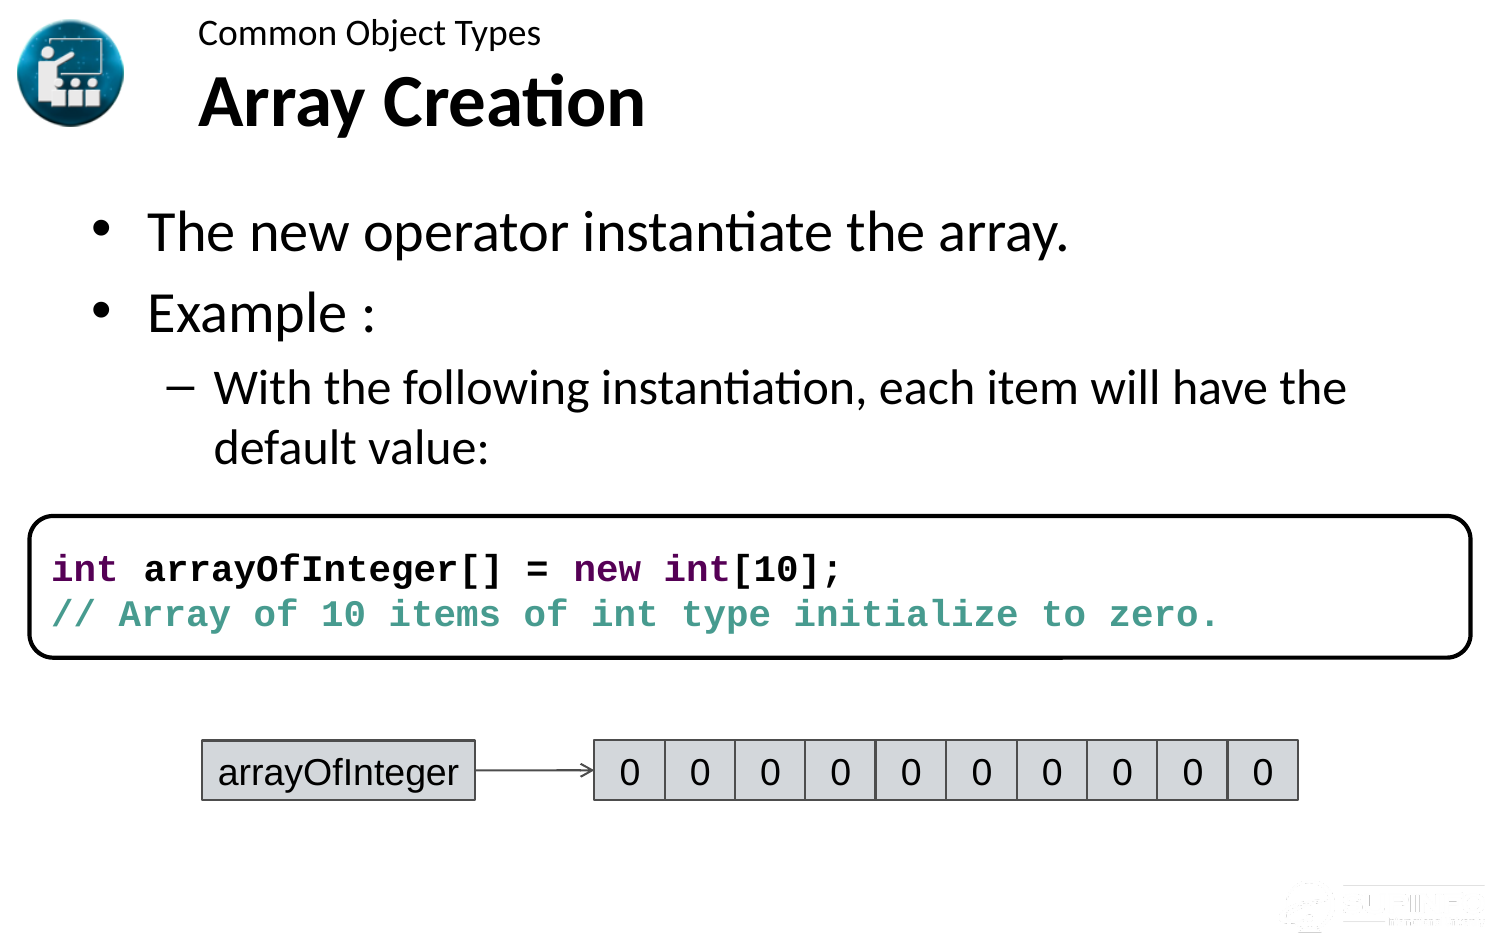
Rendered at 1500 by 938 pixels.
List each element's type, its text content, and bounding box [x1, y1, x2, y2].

list Common Object Types [183, 0, 1459, 56]
title Array Creation [183, 56, 1459, 138]
text_box [419, 28, 450, 90]
picture [39, 46, 101, 107]
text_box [201, 740, 1299, 802]
picture [17, 19, 125, 127]
picture [49, 37, 102, 75]
text_box int arrayOfInteger[] = new int[10]; // Array of 10 items of int type initialize to zero. [27, 513, 1473, 660]
list The new operator instantiate the array. Example : With the following instantiation, each item will have the default value: [76, 660, 1436, 880]
list The new operator instantiate the array. Example : With the following instantiation, each item will have the default value: [76, 185, 1436, 513]
picture [1269, 870, 1494, 938]
